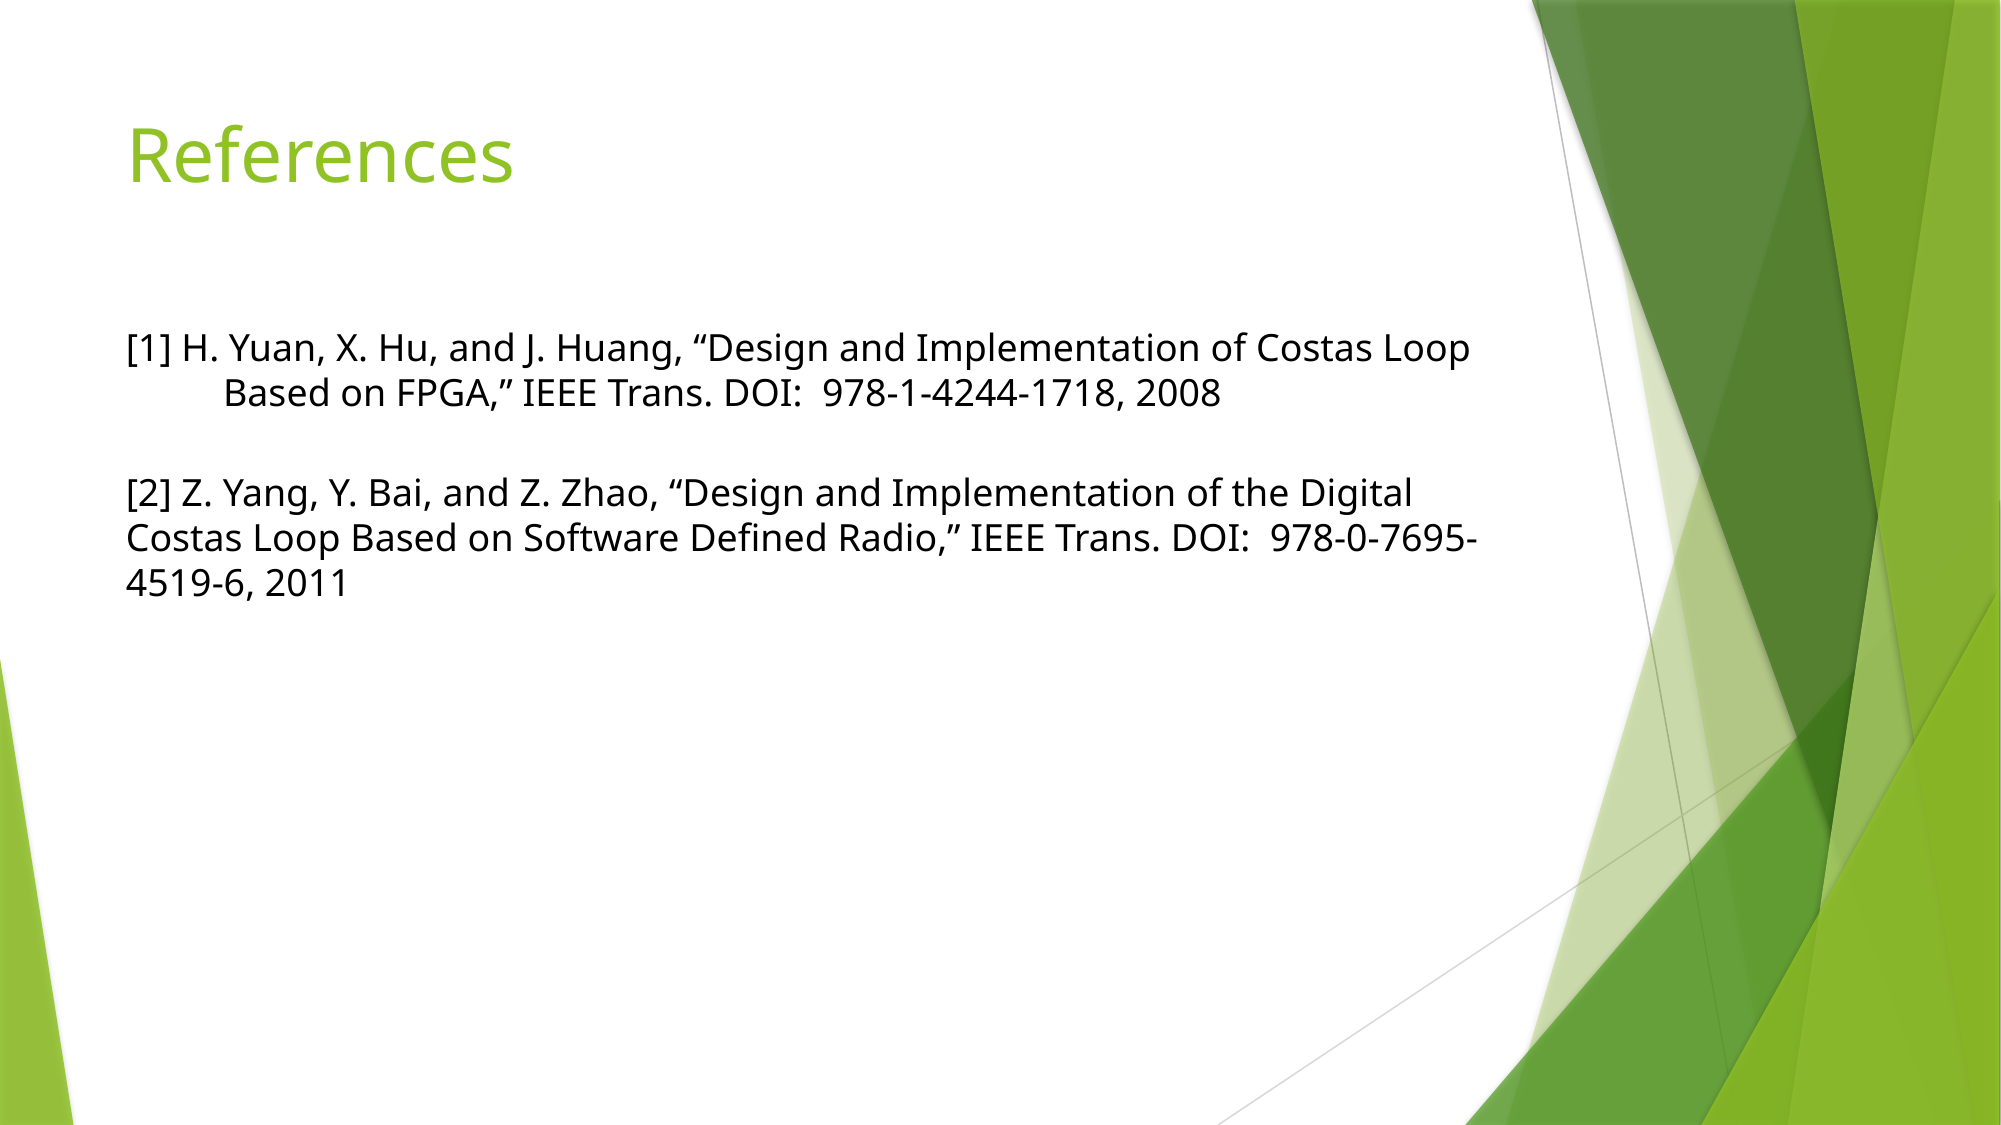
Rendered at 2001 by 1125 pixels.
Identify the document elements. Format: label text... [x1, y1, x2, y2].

text_box [2] Z. Yang, Y. Bai, and Z. Zhao, “Design and Implementation of the Digital Costas Loop Based on Software Defined Radio,” IEEE Trans. DOI: 978-0-7695-4519-6, 2011 [111, 461, 1524, 612]
title References [111, 99, 1522, 316]
text_box [1] H. Yuan, X. Hu, and J. Huang, “Design and Implementation of Costas Loop Based on FPGA,” IEEE Trans. DOI: 978-1-4244-1718, 2008 [111, 316, 1524, 422]
